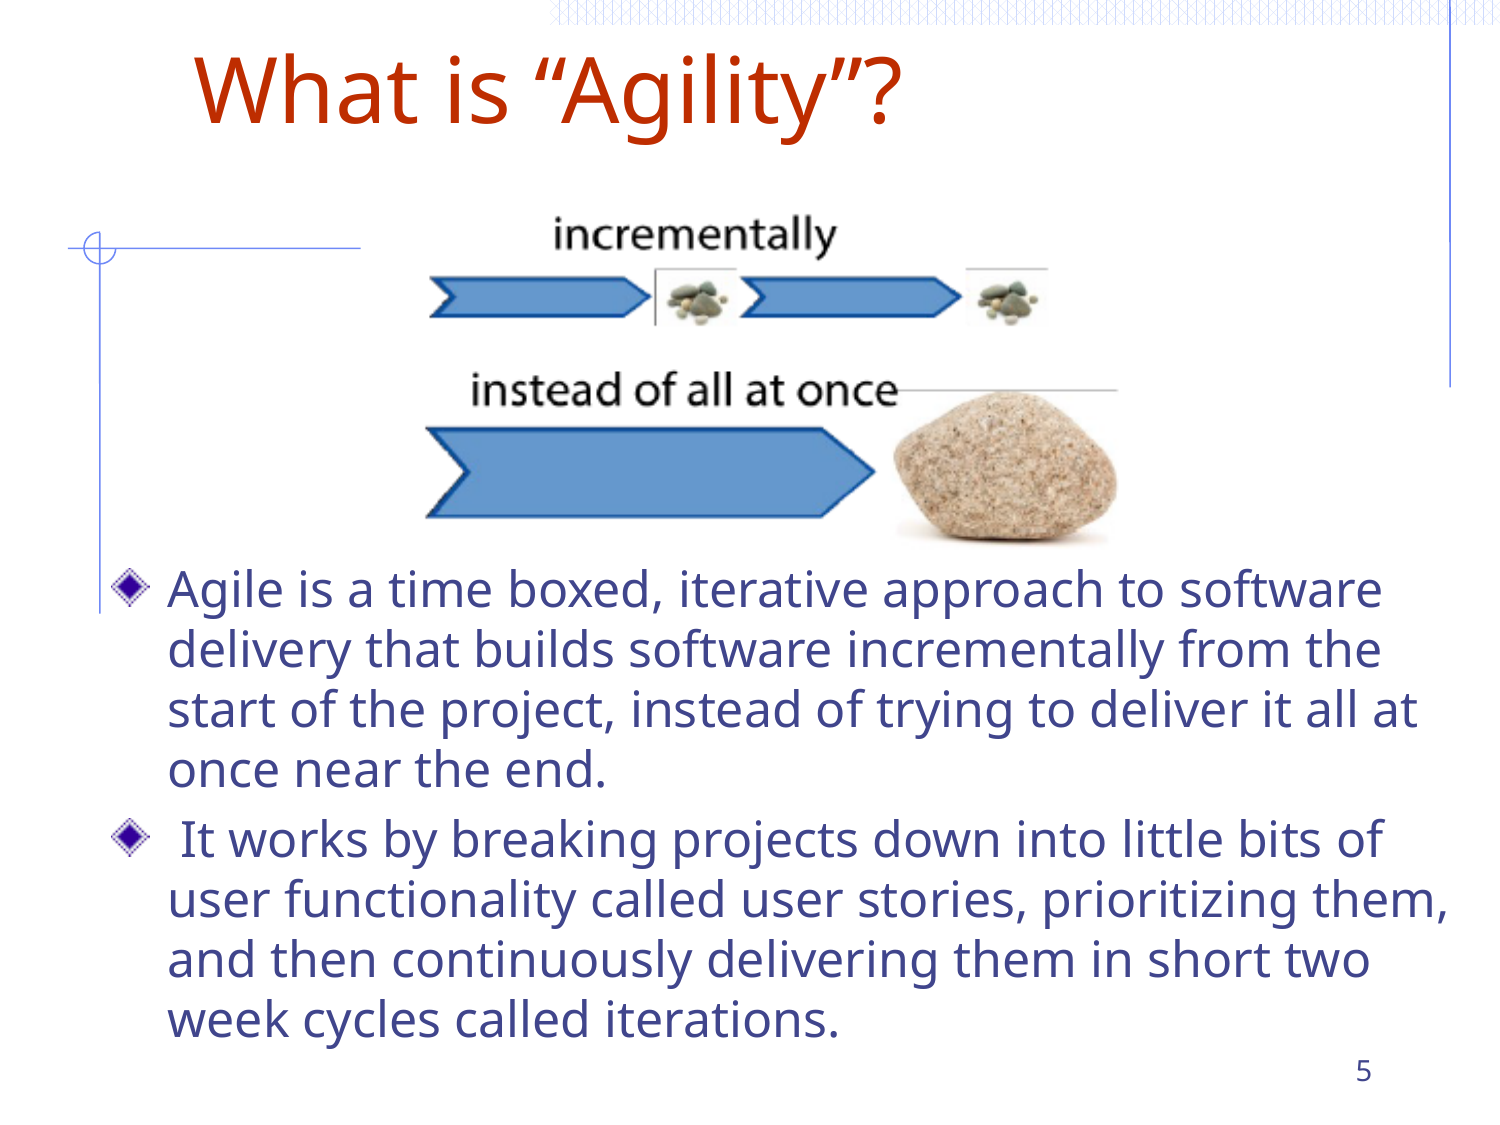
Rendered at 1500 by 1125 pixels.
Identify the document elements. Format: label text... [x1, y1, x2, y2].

slide_number 5 [1074, 1025, 1388, 1100]
list Agile is a time boxed, iterative approach to software delivery that builds software incrementally from the start of the project, instead of trying to deliver it all at once near the end. It works by breaking projects down into little bits of user functionality called user stories, prioritizing them, and then continuously delivering them in short two week cycles called iterations. [96, 549, 1500, 1094]
picture [111, 568, 150, 607]
title What is “Agility”? [178, 45, 1279, 150]
picture [111, 818, 150, 857]
picture [395, 185, 1152, 555]
